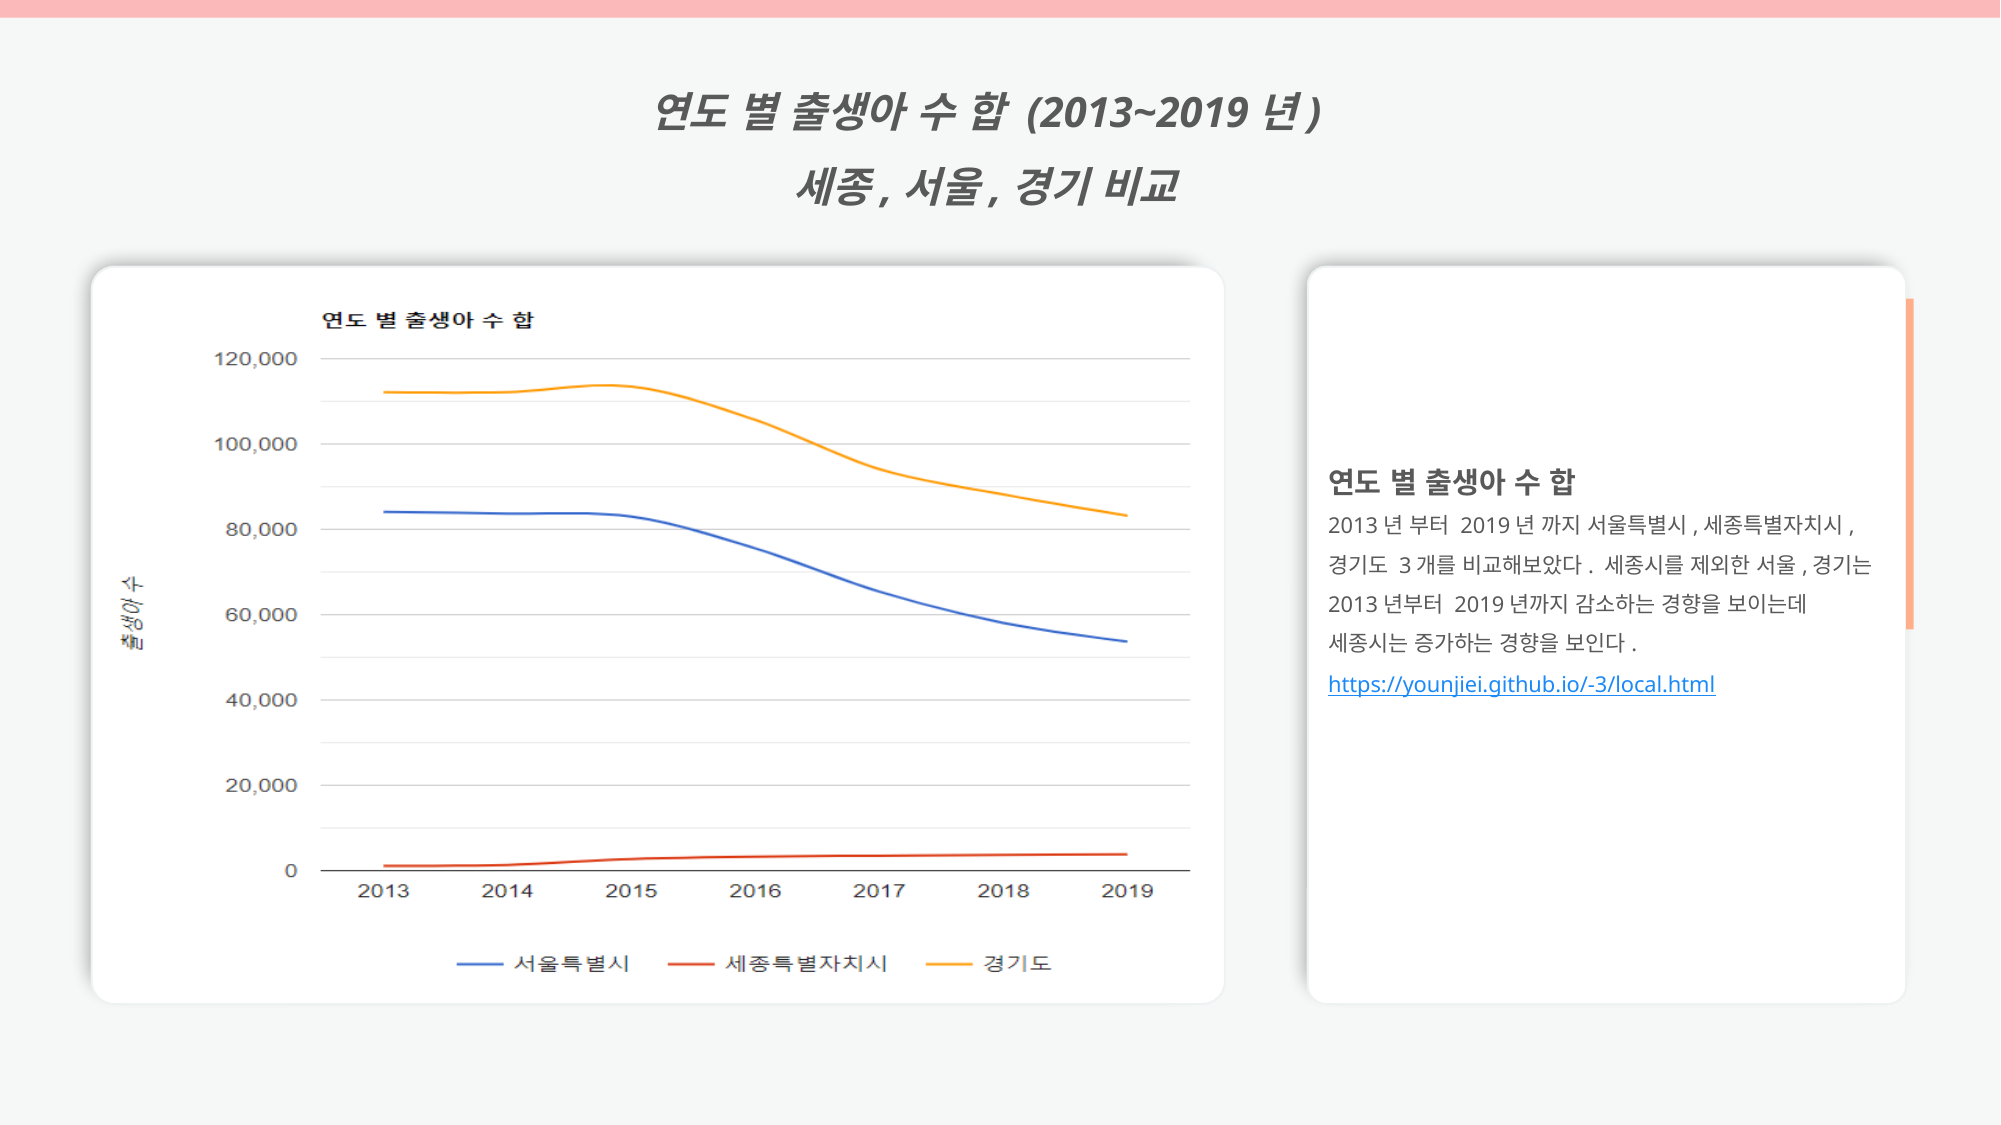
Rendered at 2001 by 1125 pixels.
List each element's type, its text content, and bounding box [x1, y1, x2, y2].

text_box [90, 265, 1227, 1006]
text_box 연도 별 출생아 수 합 (2013~2019년) 세종,서울,경기 비교 [419, 53, 1553, 218]
text_box [1905, 298, 1915, 630]
picture [99, 280, 1217, 991]
text_box 연도 별 출생아 수 합 2013년 부터 2019년 까지 서울특별시,세종특별자치시,경기도 3개를 비교해보았다. 세종시를 제외한 서울,경기는 2013년부터 2019년까지 감소하는 경향을 보이는데 세종시는 증가하는 경향을 보인다. https://younjiei.github.io/-3/local.html [1306, 265, 1908, 1006]
text_box [0, 0, 2000, 19]
